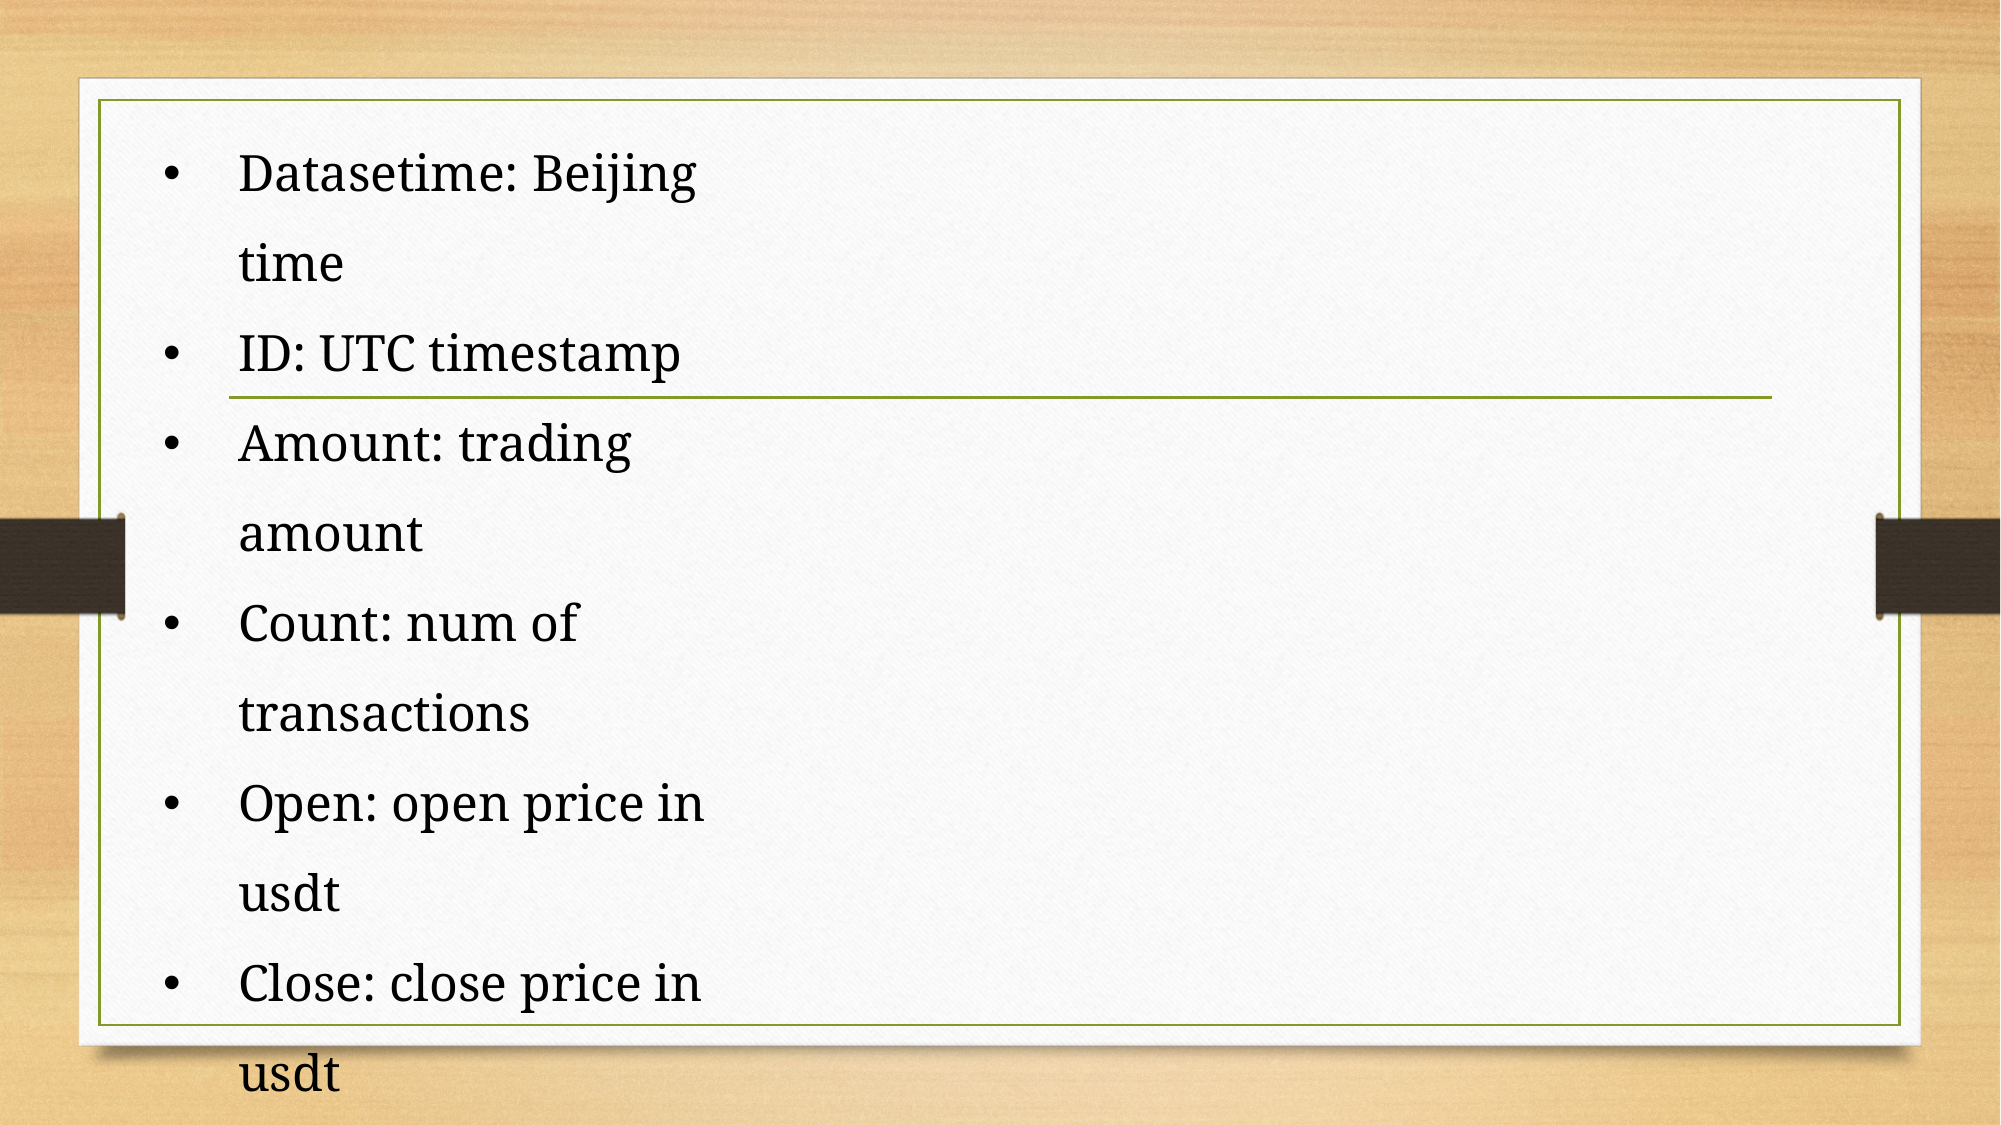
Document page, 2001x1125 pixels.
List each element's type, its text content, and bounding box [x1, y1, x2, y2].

picture [0, 0, 2001, 1125]
text_box Datasetime: Beijing time ID: UTC timestamp Amount: trading amount Count: num of transactions Open: open price in usdt Close: close price in usdt Low: lowest price in usdt High: highest price in usdt Vol: volume of transactions usdt: US Dollar [148, 104, 832, 1125]
